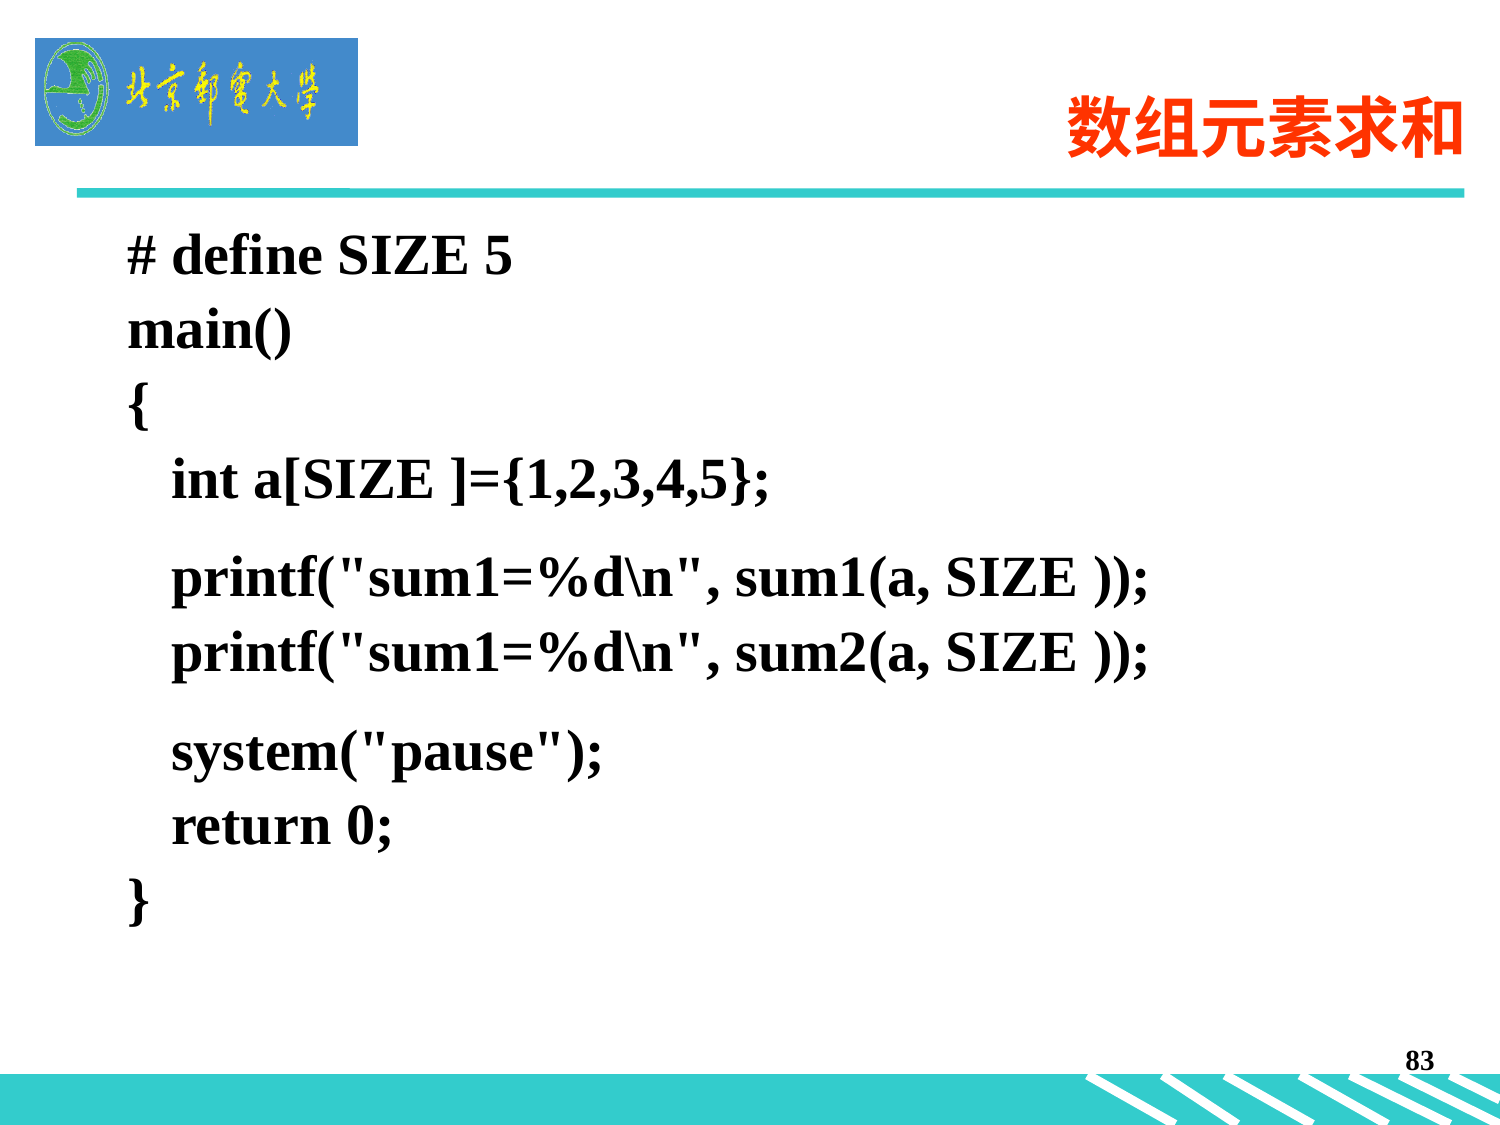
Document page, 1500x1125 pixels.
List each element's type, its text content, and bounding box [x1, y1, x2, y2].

title 数组元素求和 [207, 66, 1483, 185]
slide_number 83 [1137, 1037, 1450, 1113]
picture [34, 37, 358, 146]
list # define SIZE 5 main() { int a[SIZE ]={1,2,3,4,5}; printf("sum1=%d\n", sum1(a, SIZE )); printf("sum1=%d\n", sum2(a, SIZE )); system("pause"); return 0; } [112, 216, 1388, 973]
